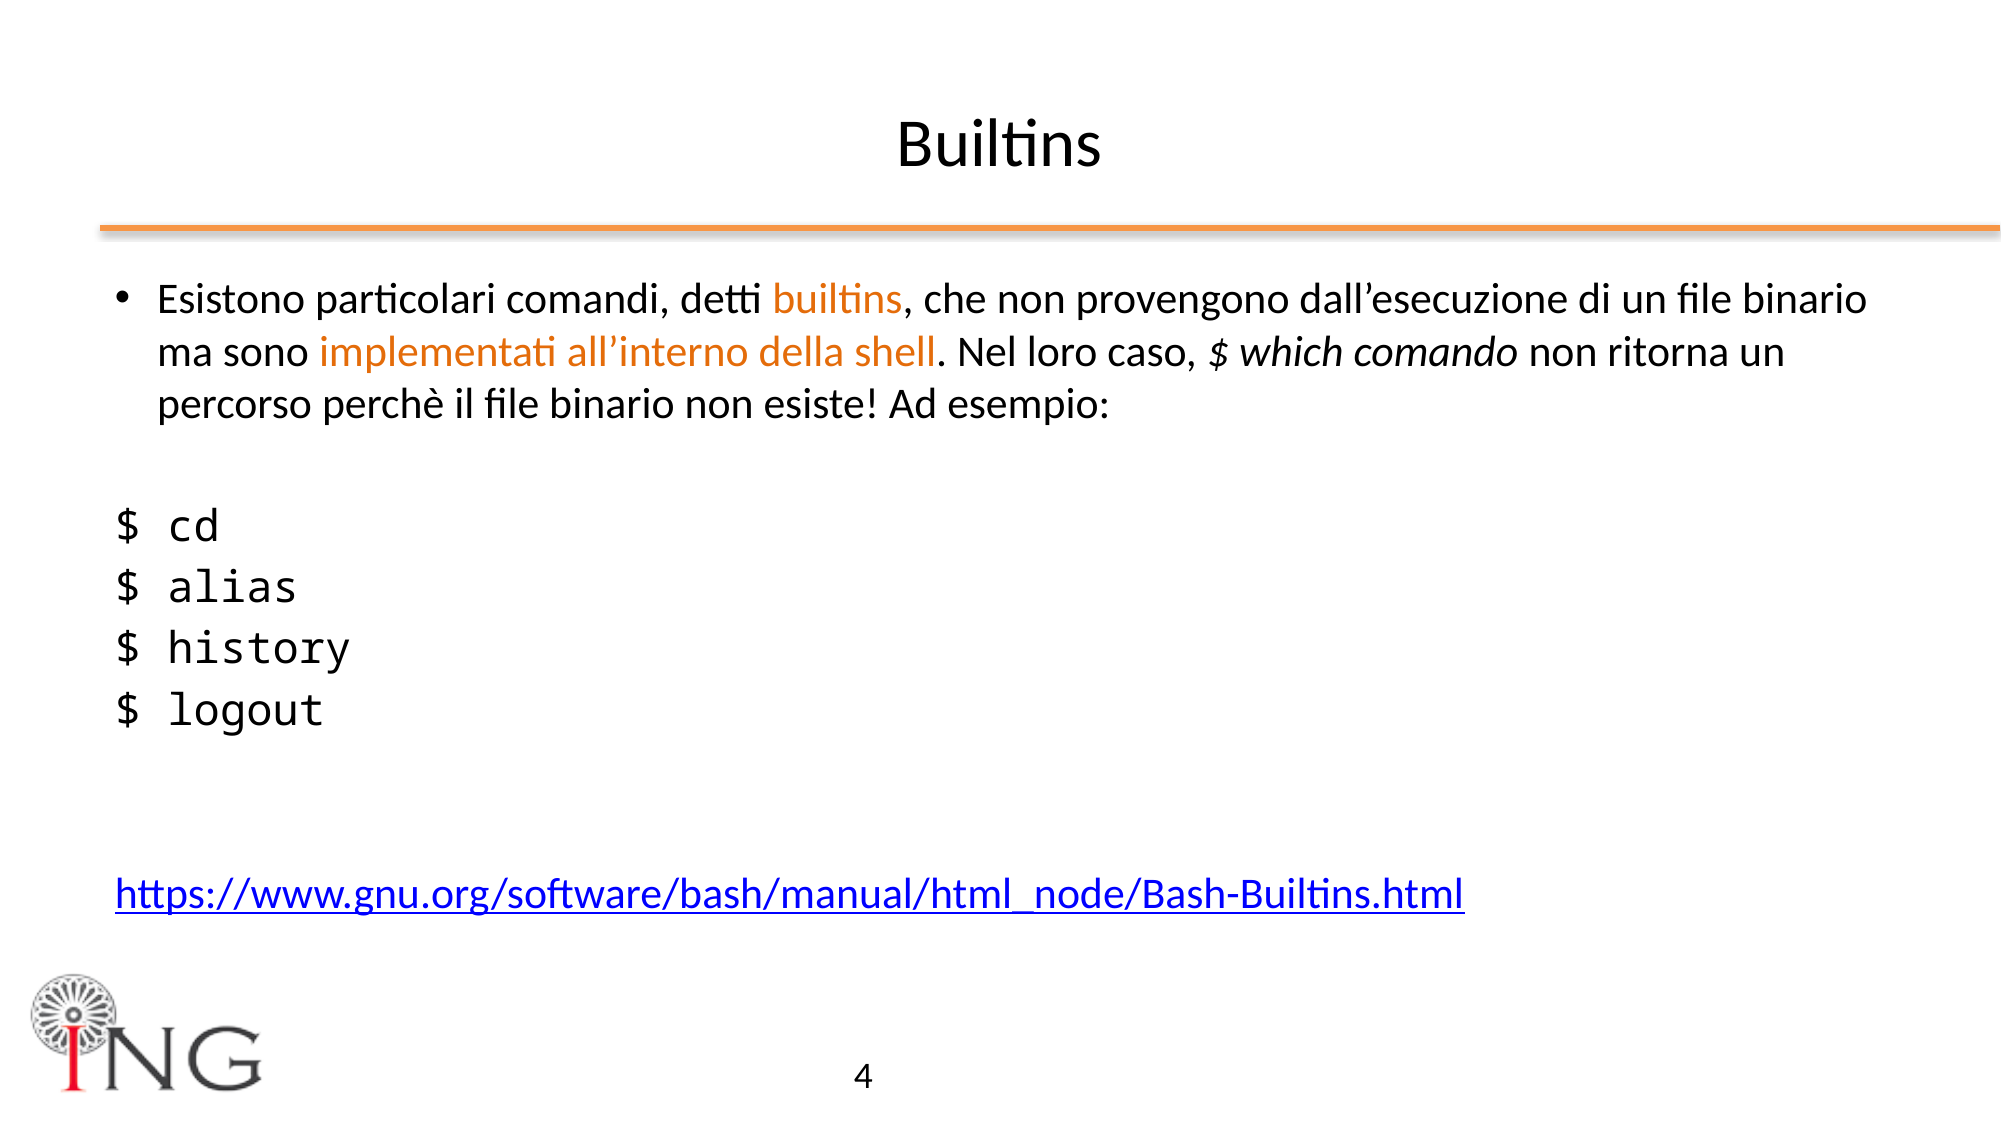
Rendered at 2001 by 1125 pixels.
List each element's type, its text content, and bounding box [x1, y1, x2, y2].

list Esistono particolari comandi, detti builtins, che non provengono dall’esecuzione di un file binario ma sono implementati all’interno della shell. Nel loro caso, $ which comando non ritorna un percorso perchè il file binario non esiste! Ad esempio: $ cd $ alias $ history $ logout https://www.gnu.org/software/bash/manual/html_node/Bash-Builtins.html [99, 262, 1900, 1005]
title Builtins [99, 45, 1900, 233]
picture [5, 952, 292, 1124]
slide_number 4 [839, 1043, 1900, 1104]
